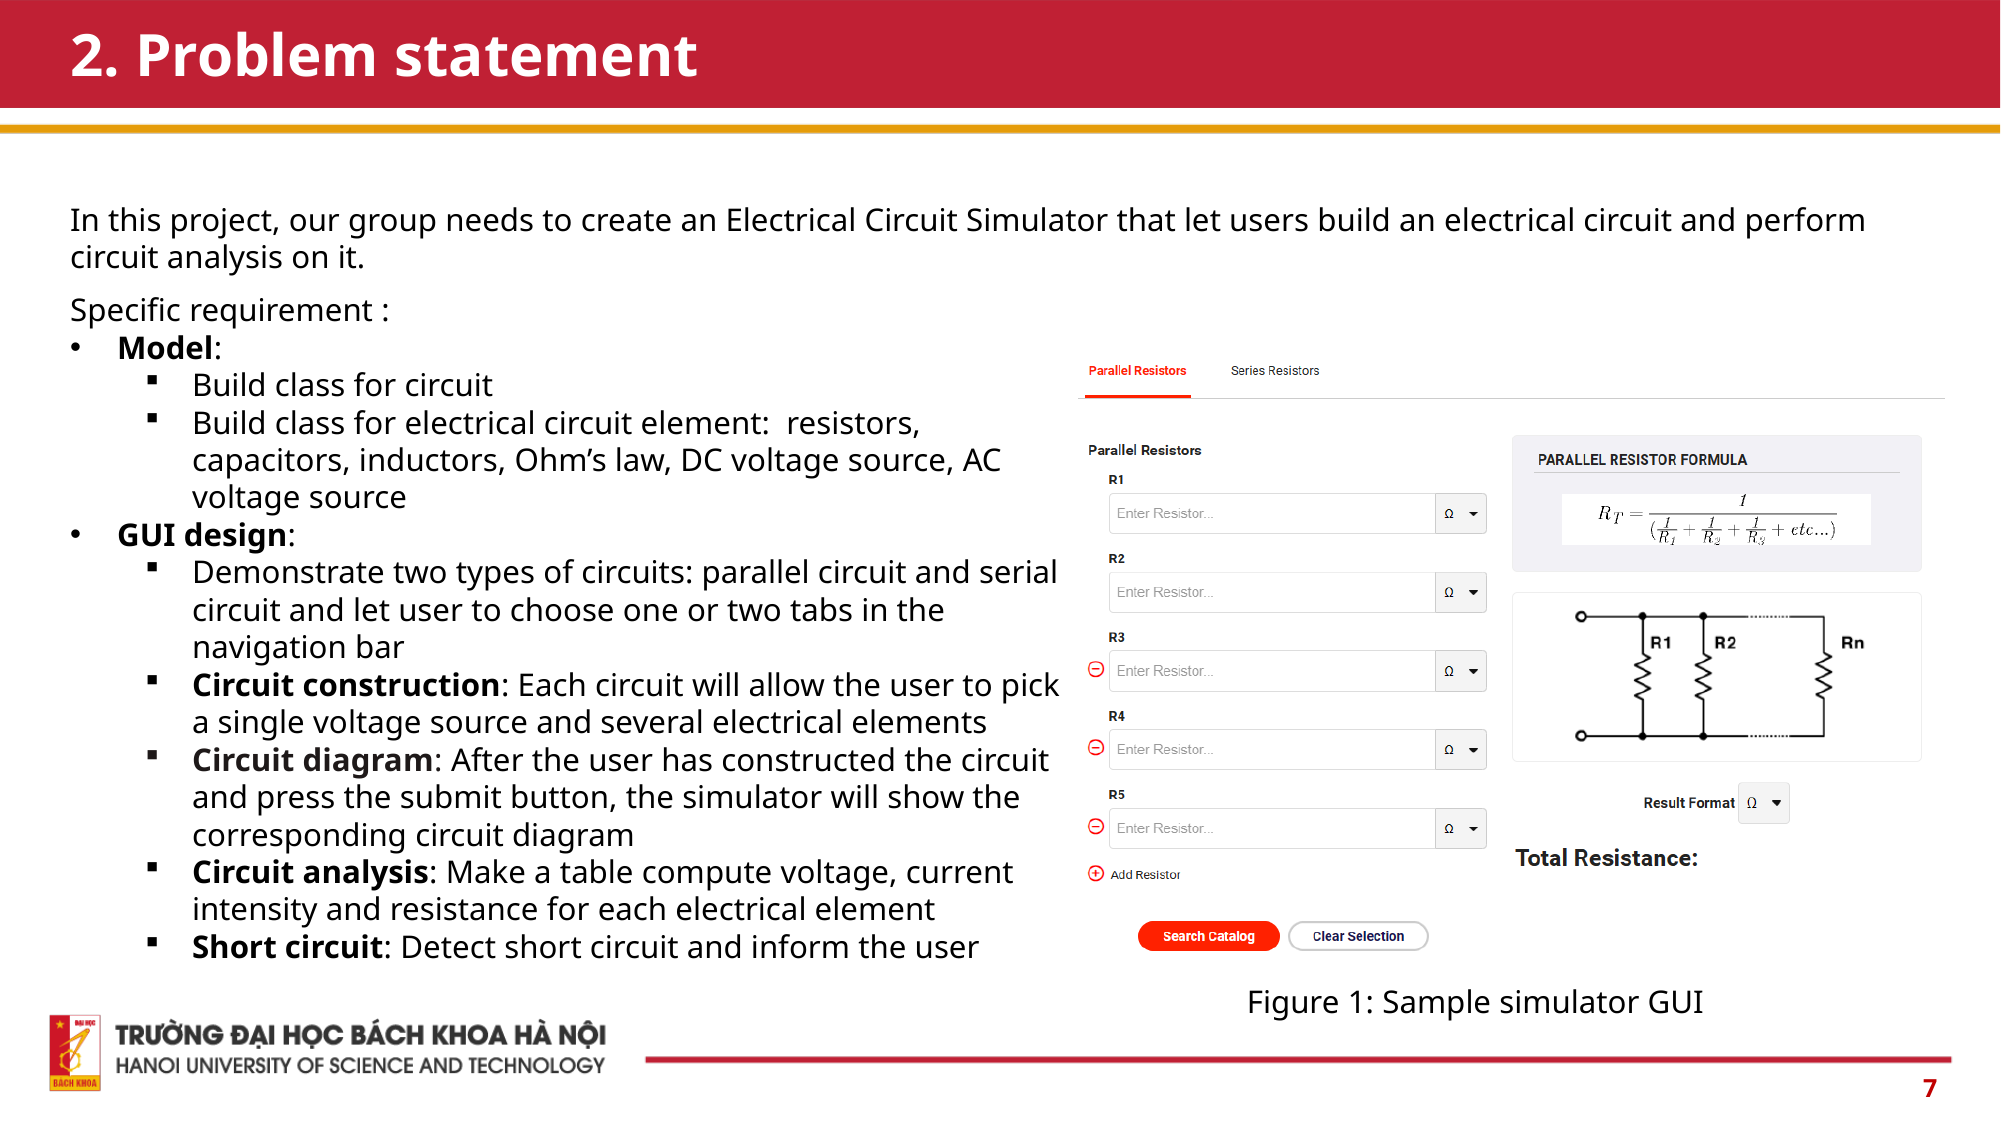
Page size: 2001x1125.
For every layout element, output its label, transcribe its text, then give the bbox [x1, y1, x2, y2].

slide_number 7 [1502, 1065, 1953, 1125]
text_box Specific requirement : Model: Build class for circuit Build class for electrical circuit element: resistors, capacitors, inductors, Ohm’s law, DC voltage source, AC voltage source GUI design: Demonstrate two types of circuits: parallel circuit and serial circuit and let user to choose one or two tabs in the navigation bar Circuit construction: Each circuit will allow the user to pick a single voltage source and several electrical elements Circuit diagram: After the user has constructed the circuit and press the submit button, the simulator will show the corresponding circuit diagram Circuit analysis: Make a table compute voltage, current intensity and resistance for each electrical element Short circuit: Detect short circuit and inform the user [55, 283, 1079, 1055]
text_box In this project, our group needs to create an Electrical Circuit Simulator that let users build an electrical circuit and perform circuit analysis on it. [55, 192, 1952, 282]
picture [0, 0, 2001, 1125]
title 2. Problem statement [55, 18, 1945, 90]
text_box Figure 1: Sample simulator GUI [1232, 974, 1720, 1028]
